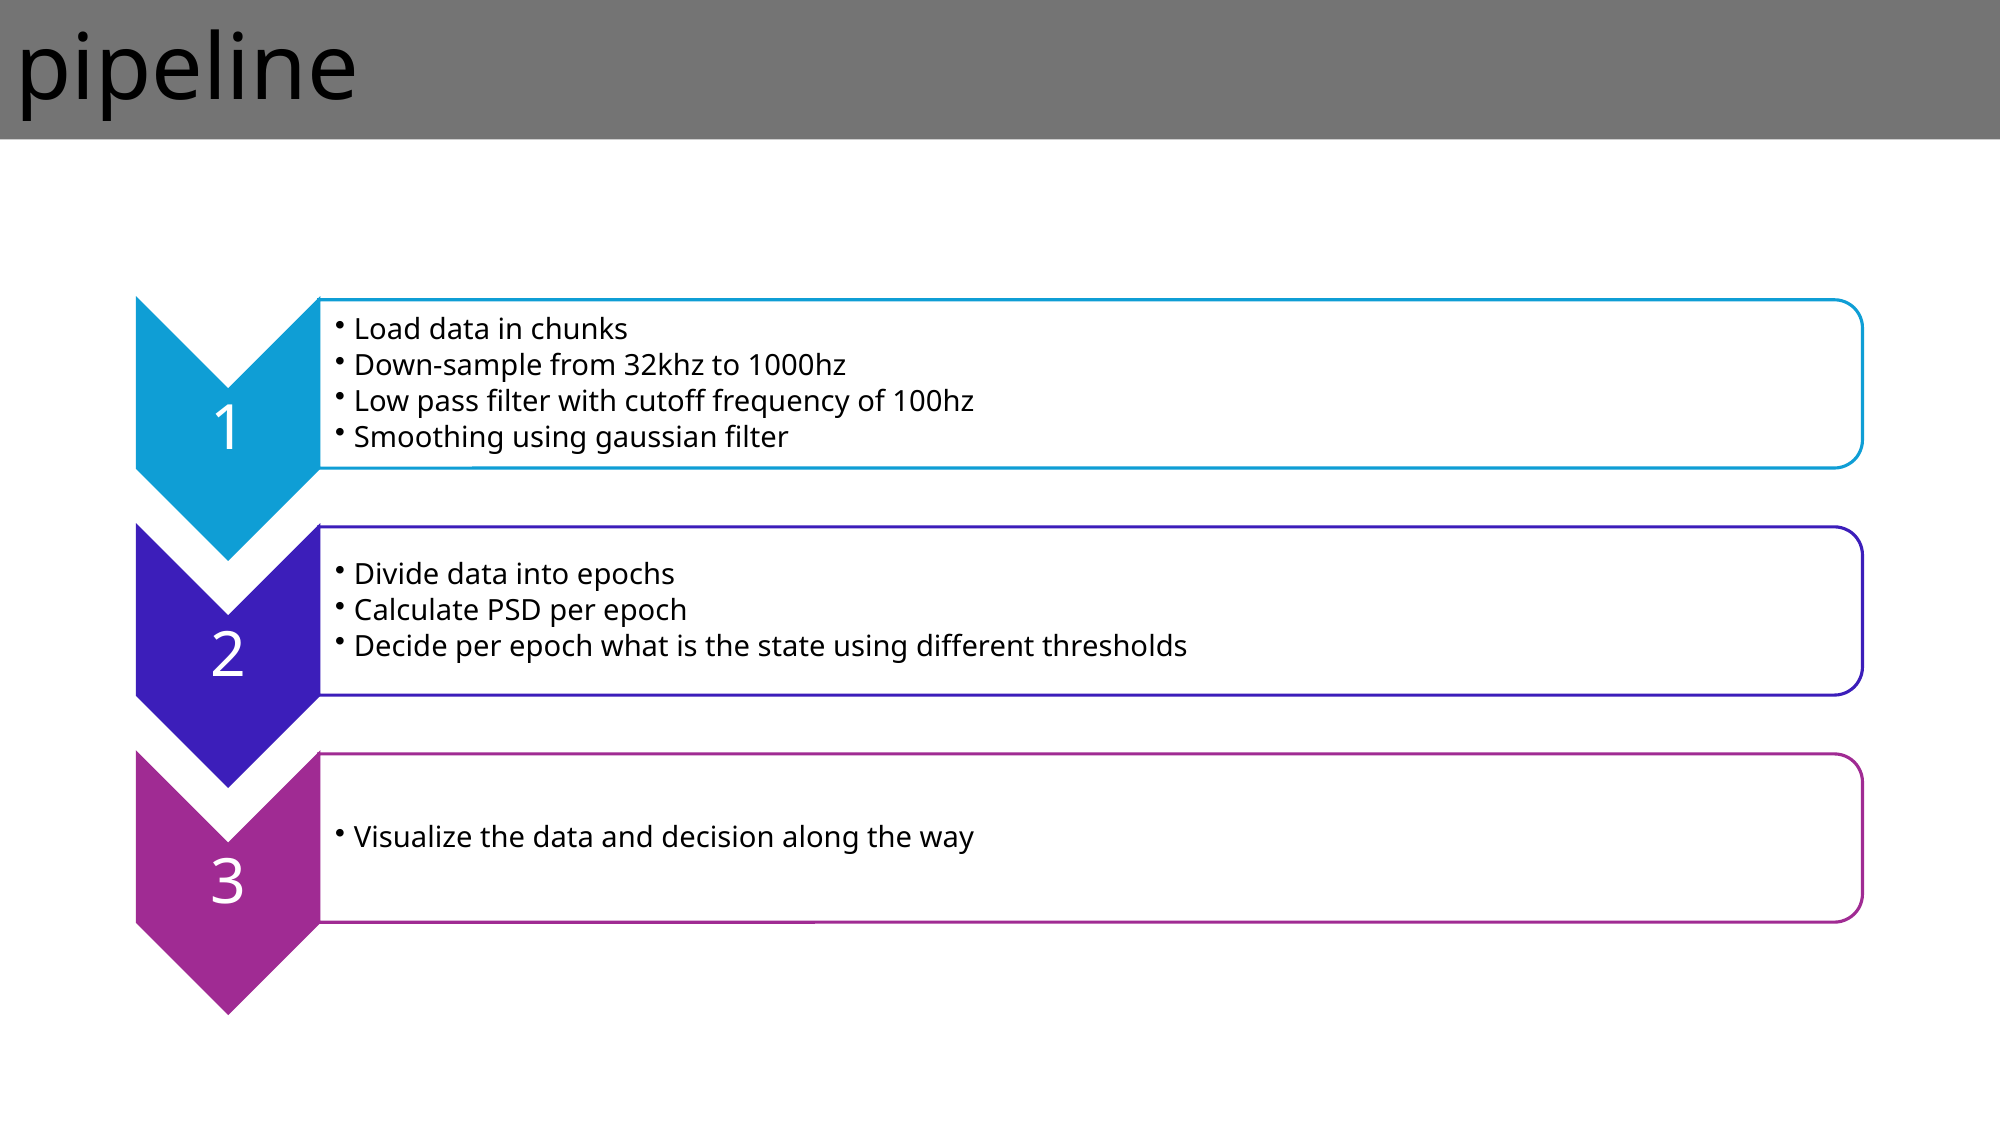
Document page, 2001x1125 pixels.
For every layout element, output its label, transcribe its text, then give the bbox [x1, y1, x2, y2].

title pipeline [0, 0, 2000, 140]
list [136, 298, 1863, 1014]
